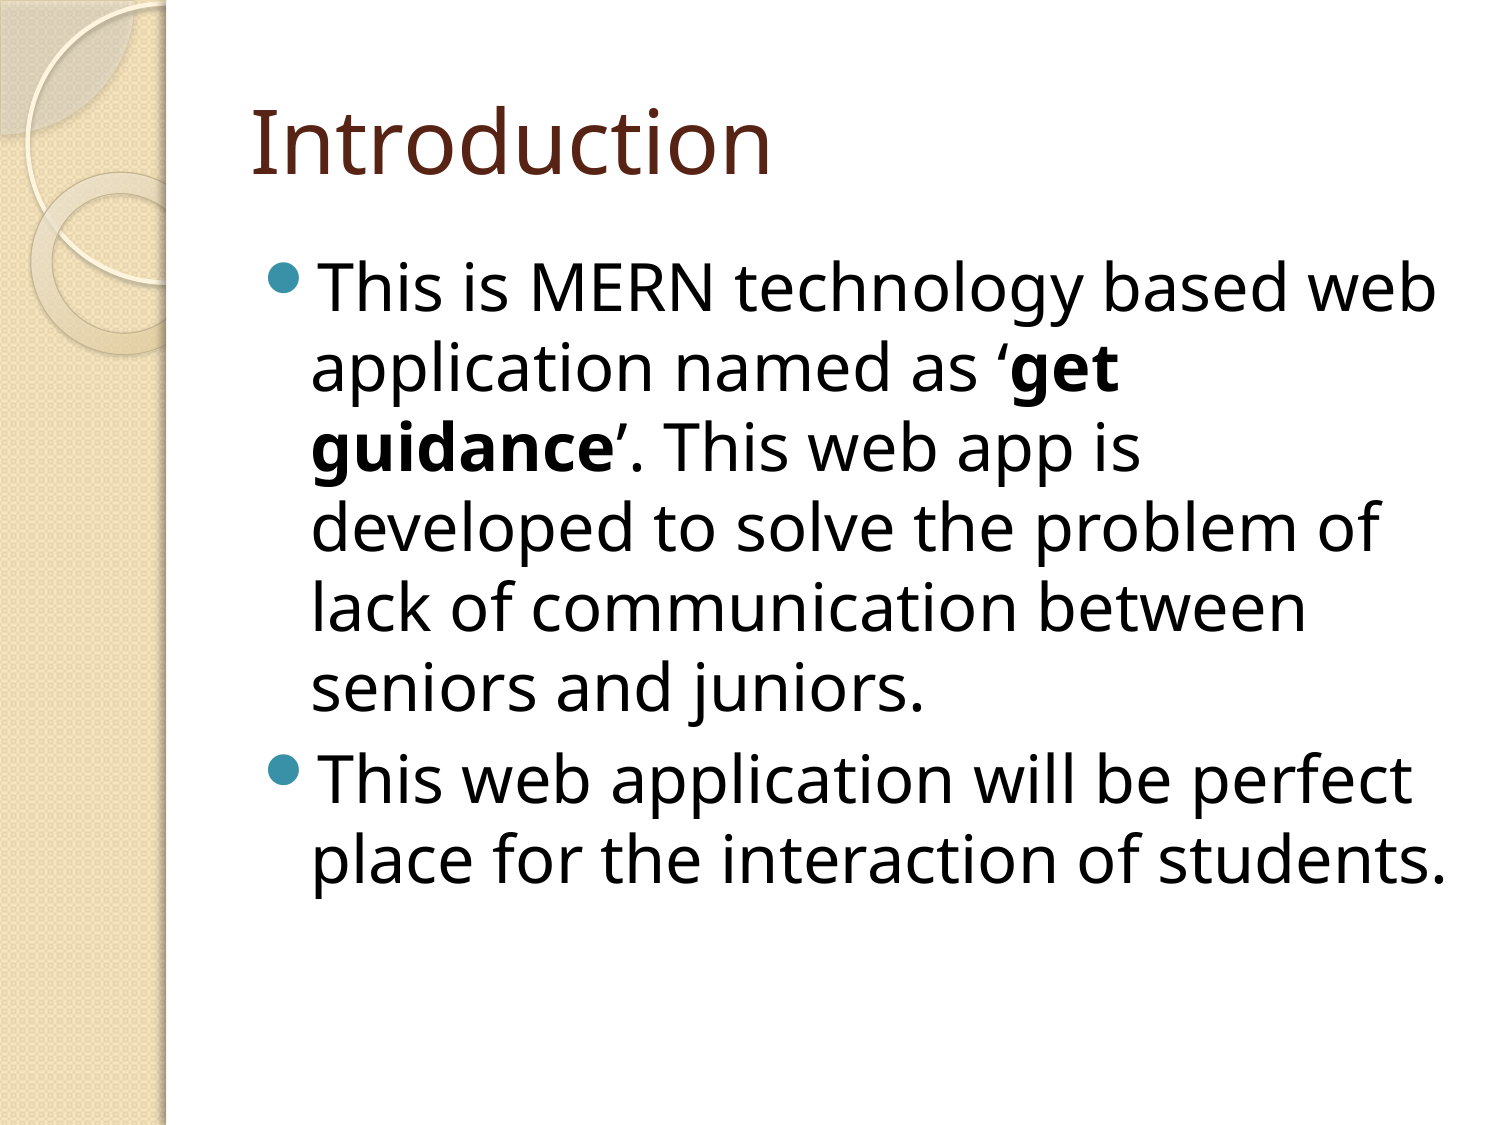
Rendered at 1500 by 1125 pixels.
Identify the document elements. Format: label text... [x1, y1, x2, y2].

list This is MERN technology based web application named as ‘get guidance’. This web app is developed to solve the problem of lack of communication between seniors and juniors. This web application will be perfect place for the interaction of students. [235, 237, 1466, 1025]
title Introduction [235, 45, 1466, 233]
